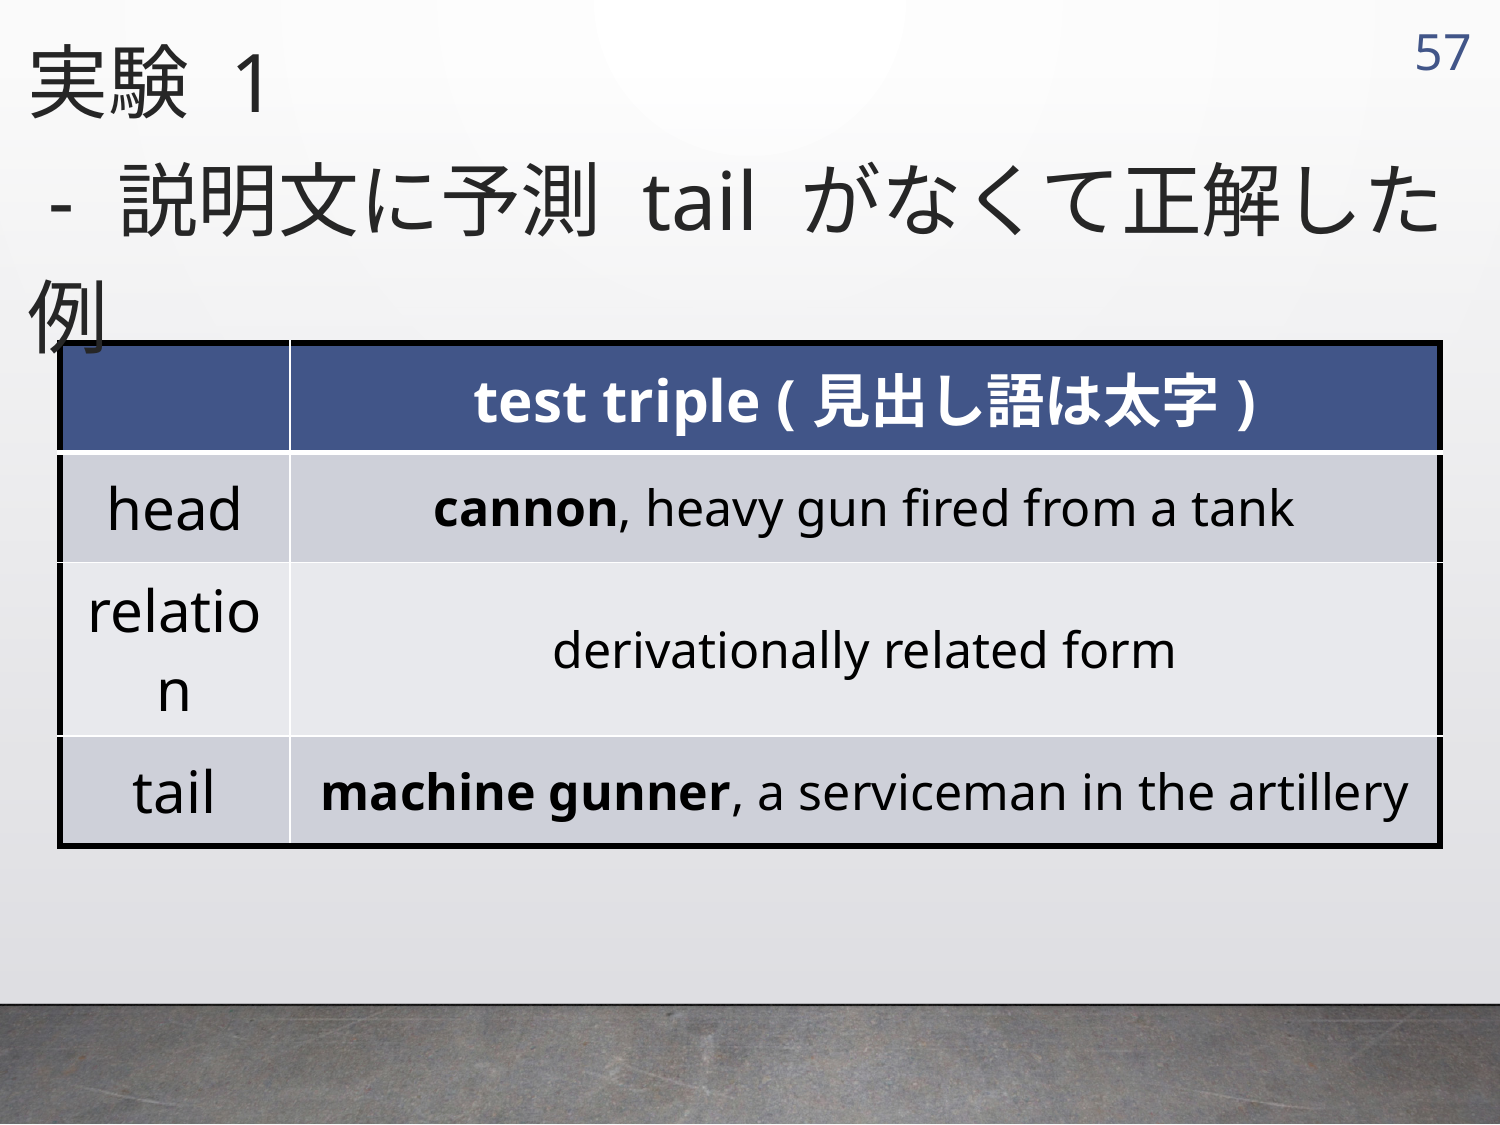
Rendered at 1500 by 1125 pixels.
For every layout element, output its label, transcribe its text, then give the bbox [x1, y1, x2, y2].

table_cell head [63, 455, 289, 562]
table_cell machine gunner, a serviceman in the artillery [291, 737, 1437, 843]
picture [0, 1004, 1500, 1124]
table_cell cannon, heavy gun fired from a tank [291, 455, 1437, 562]
table_header [63, 380, 289, 450]
table_header test triple (見出し語は太字) [291, 380, 1437, 450]
table_cell relation [63, 563, 289, 735]
text_box 実験 1 - 説明文に予測 tail がなくて正解した例 [12, 11, 1500, 380]
table_cell tail [63, 737, 289, 843]
table_cell derivationally related form [291, 563, 1437, 735]
